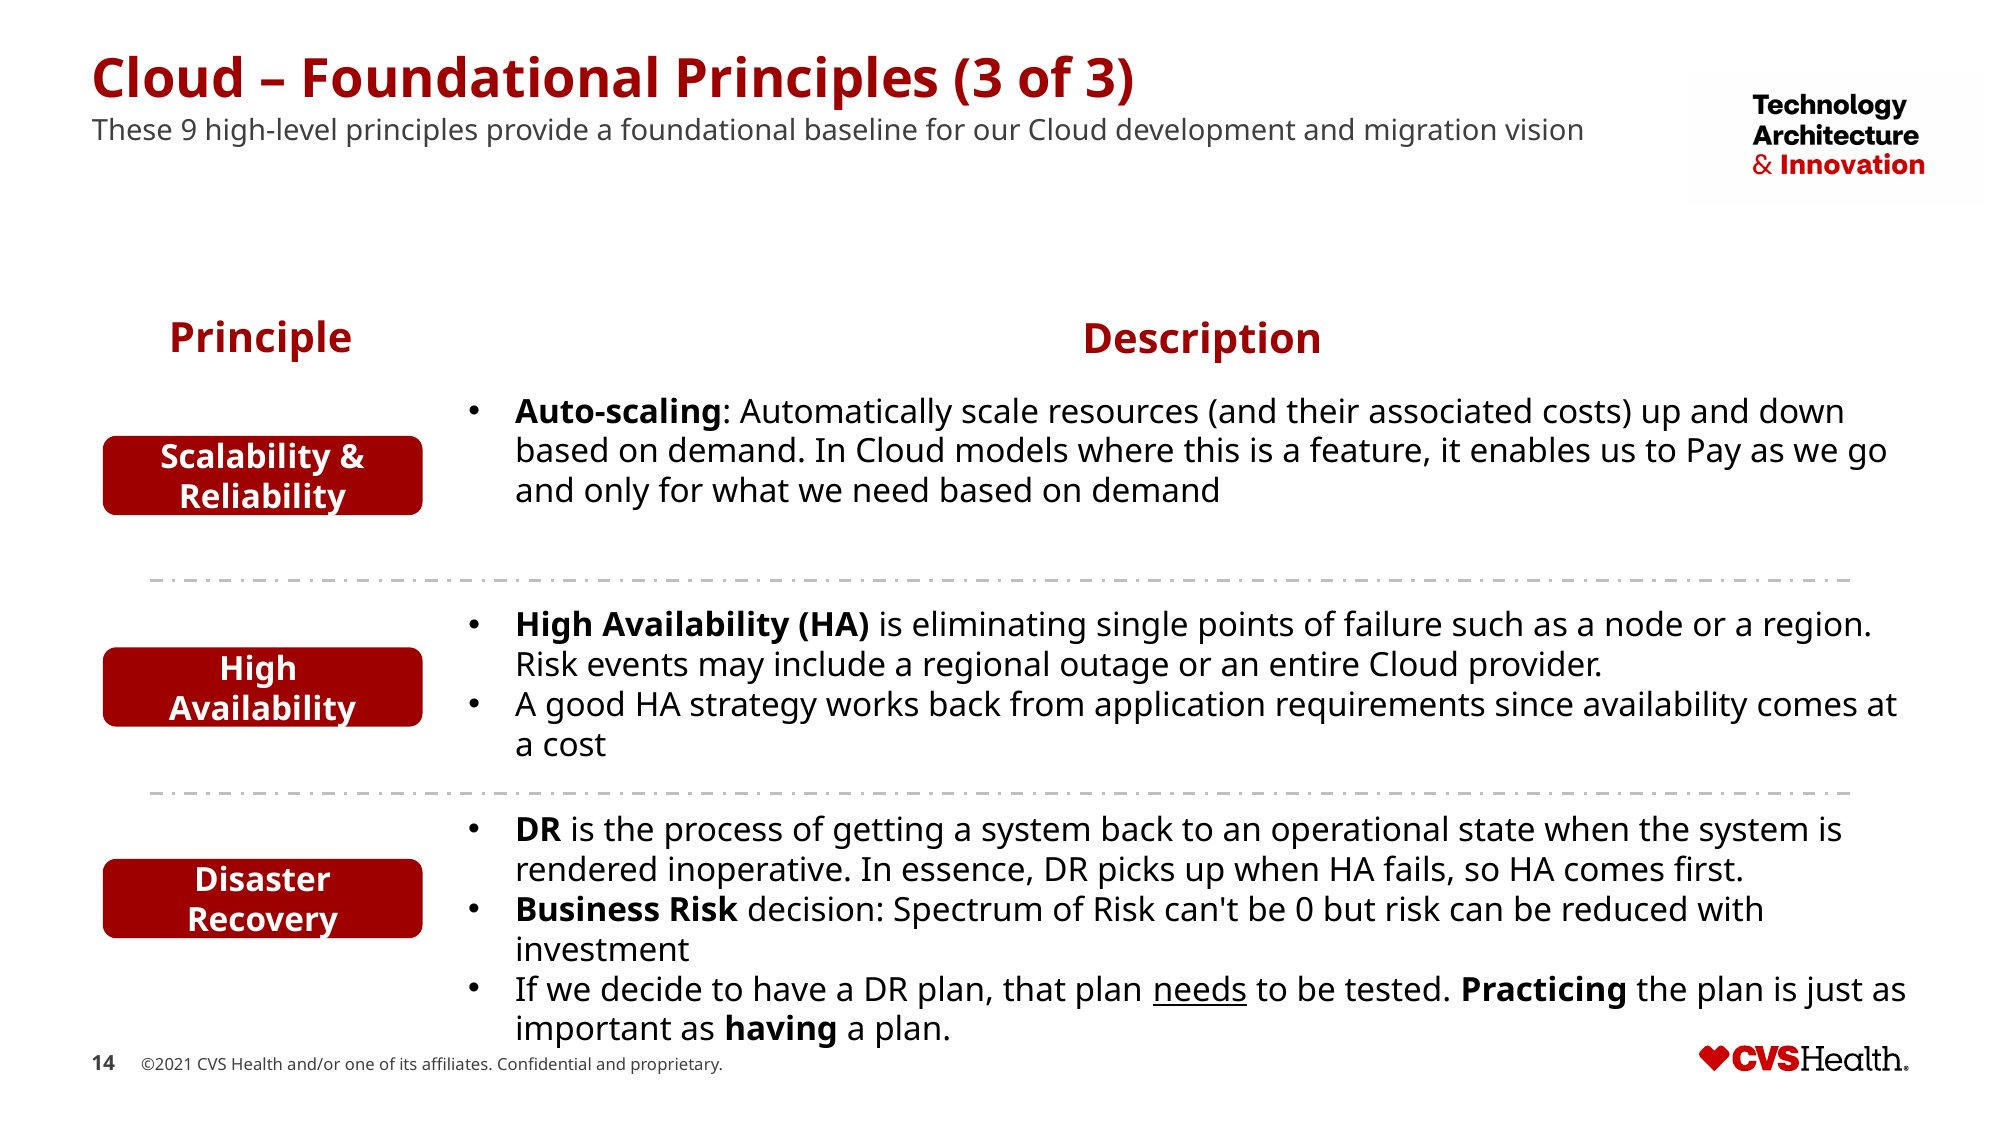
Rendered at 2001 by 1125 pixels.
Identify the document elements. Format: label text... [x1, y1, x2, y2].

text_box Description [506, 304, 1898, 369]
text_box Disaster Recovery [102, 858, 423, 939]
list These 9 high-level principles provide a foundational baseline for our Cloud development and migration vision [91, 111, 1681, 181]
title Cloud – Foundational Principles (3 of 3) [91, 50, 1678, 112]
text_box Scalability & Reliability [102, 435, 423, 516]
text_box High Availability [102, 647, 423, 727]
text_box High Availability (HA) is eliminating single points of failure such as a node or a region. Risk events may include a regional outage or an entire Cloud provider. A good HA strategy works back from application requirements since availability comes at a cost [453, 596, 1919, 771]
text_box DR is the process of getting a system back to an operational state when the system is rendered inoperative. In essence, DR picks up when HA fails, so HA comes first. Business Risk decision: Spectrum of Risk can't be 0 but risk can be reduced with investment If we decide to have a DR plan, that plan needs to be tested. Practicing the plan is just as important as having a plan. [453, 800, 1965, 1055]
picture [1687, 73, 1985, 204]
text_box Auto-scaling: Automatically scale resources (and their associated costs) up and down based on demand. In Cloud models where this is a feature, it enables us to Pay as we go and only for what we need based on demand [453, 382, 1919, 517]
text_box Principle [154, 303, 368, 369]
